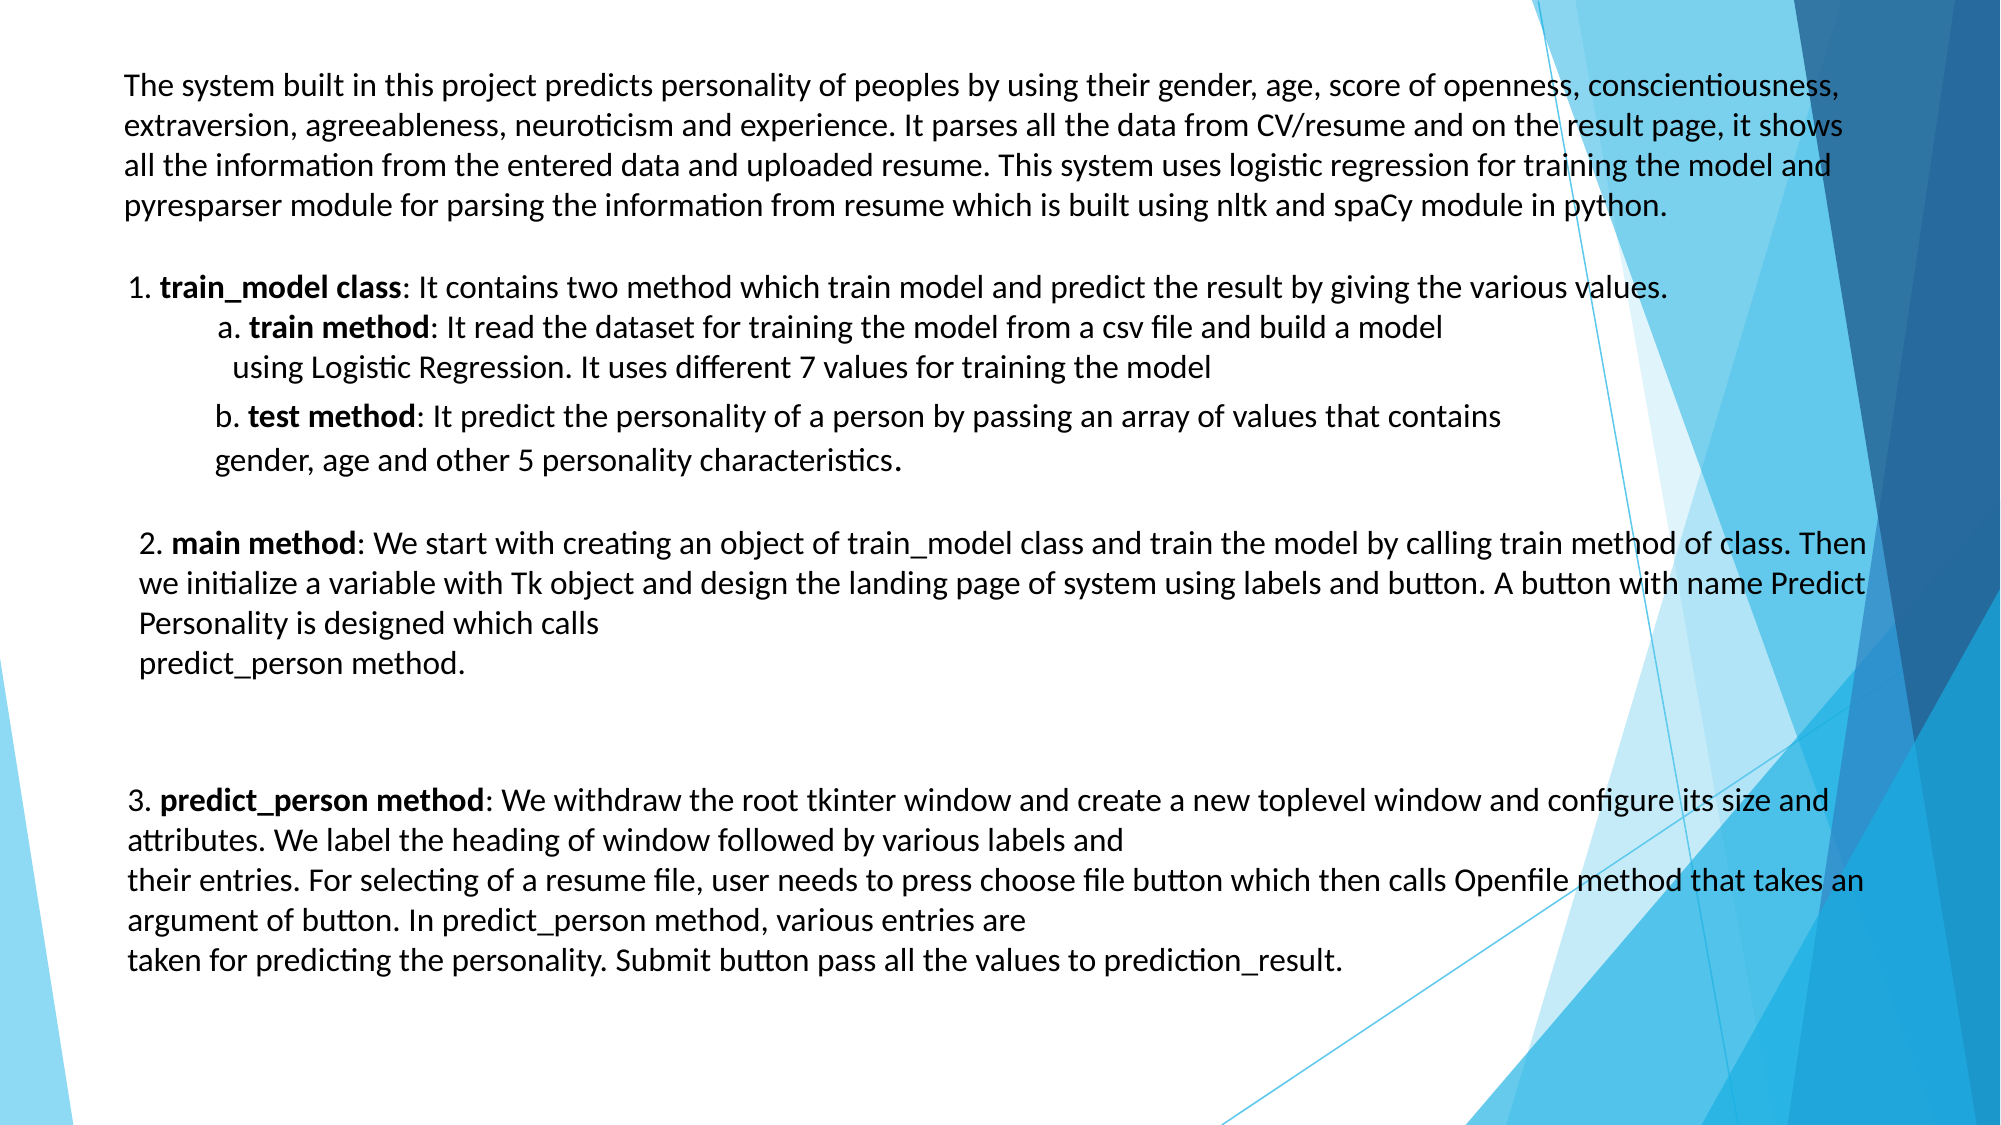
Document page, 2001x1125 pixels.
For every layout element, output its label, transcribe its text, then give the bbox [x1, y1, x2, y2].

text_box 2. main method: We start with creating an object of train_model class and train the model by calling train method of class. Then we initialize a variable with Tk object and design the landing page of system using labels and button. A button with name Predict Personality is designed which calls predict_person method. [123, 474, 1900, 689]
text_box 1. train_model class: It contains two method which train model and predict the result by giving the various values. a. train method: It read the dataset for training the model from a csv file and build a model using Logistic Regression. It uses different 7 values for training the model [112, 258, 1877, 393]
text_box b. test method: It predict the personality of a person by passing an array of values that contains gender, age and other 5 personality characteristics. [199, 386, 1613, 474]
text_box 3. predict_person method: We withdraw the root tkinter window and create a new toplevel window and configure its size and attributes. We label the heading of window followed by various labels and their entries. For selecting of a resume file, user needs to press choose file button which then calls Openfile method that takes an argument of button. In predict_person method, various entries are taken for predicting the personality. Submit button pass all the values to prediction_result. [112, 770, 1906, 986]
title The system built in this project predicts personality of peoples by using their gender, age, score of openness, conscientiousness, extraversion, agreeableness, neuroticism and experience. It parses all the data from CV/resume and on the result page, it shows all the information from the entered data and uploaded resume. This system uses logistic regression for training the model and pyresparser module for parsing the information from resume which is built using nltk and spaCy module in python. [123, 63, 1877, 225]
